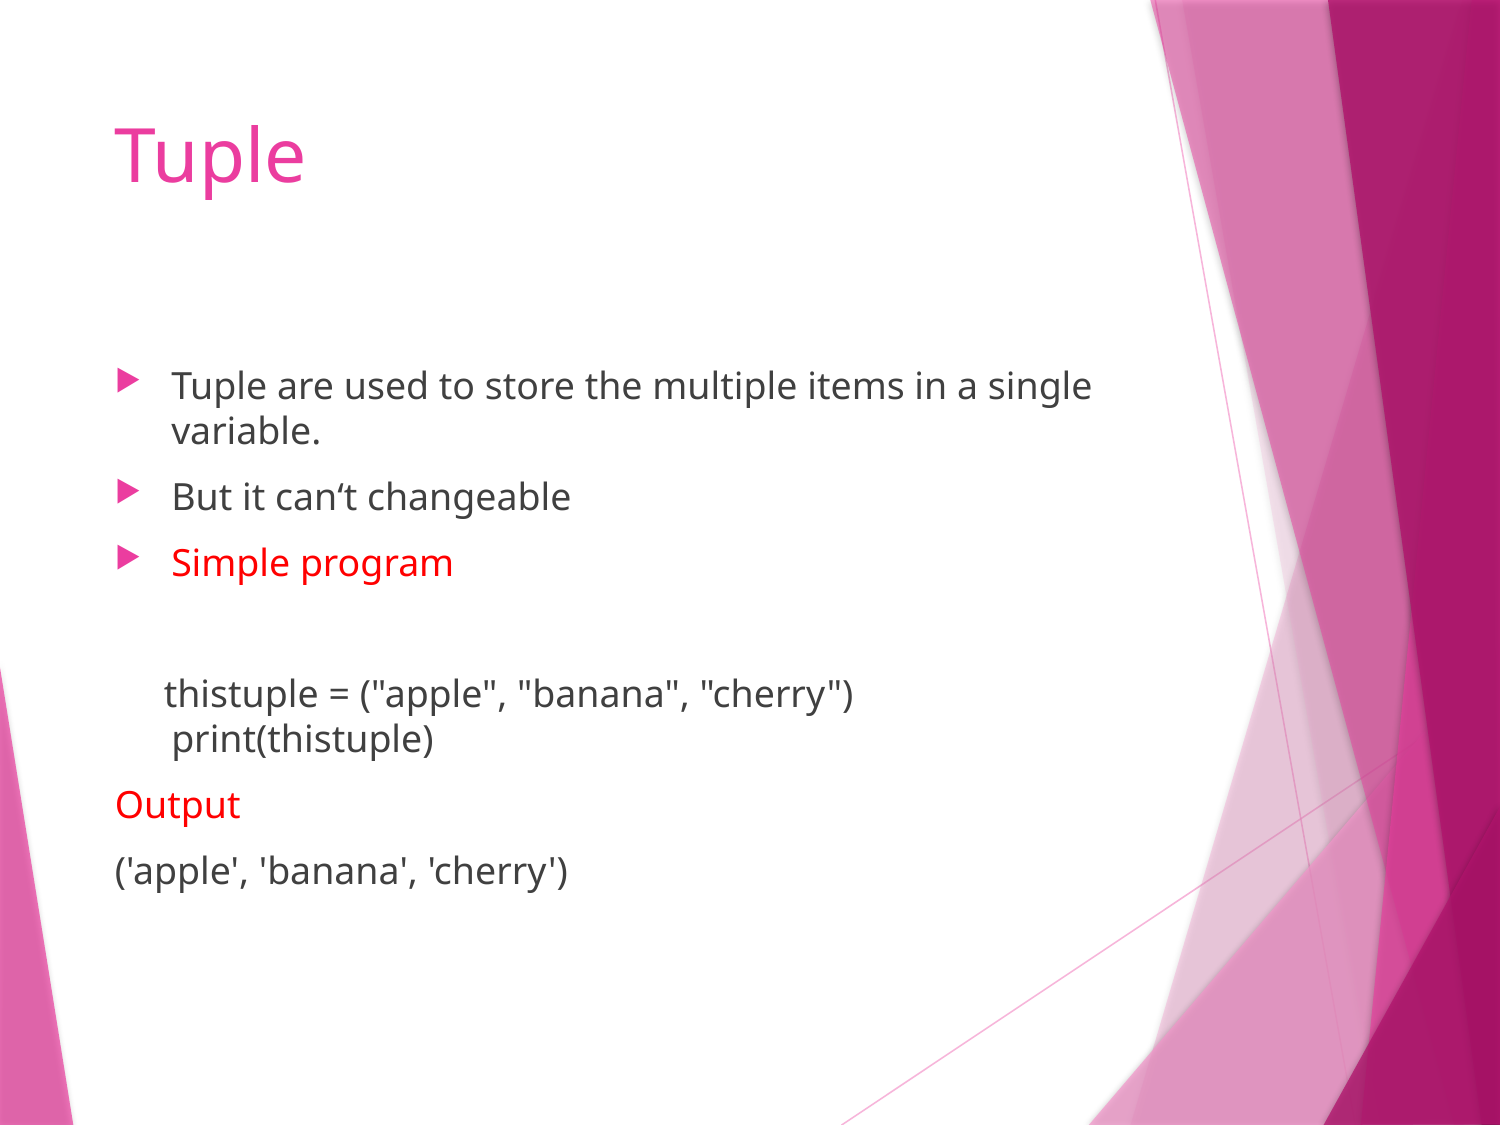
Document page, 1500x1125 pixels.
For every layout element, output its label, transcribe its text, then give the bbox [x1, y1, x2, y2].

list Tuple are used to store the multiple items in a single variable. But it can‘t changeable Simple program thistuple = ("apple", "banana", "cherry") print(thistuple) Output ('apple', 'banana', 'cherry') [99, 354, 1142, 992]
title Tuple [99, 99, 1142, 317]
